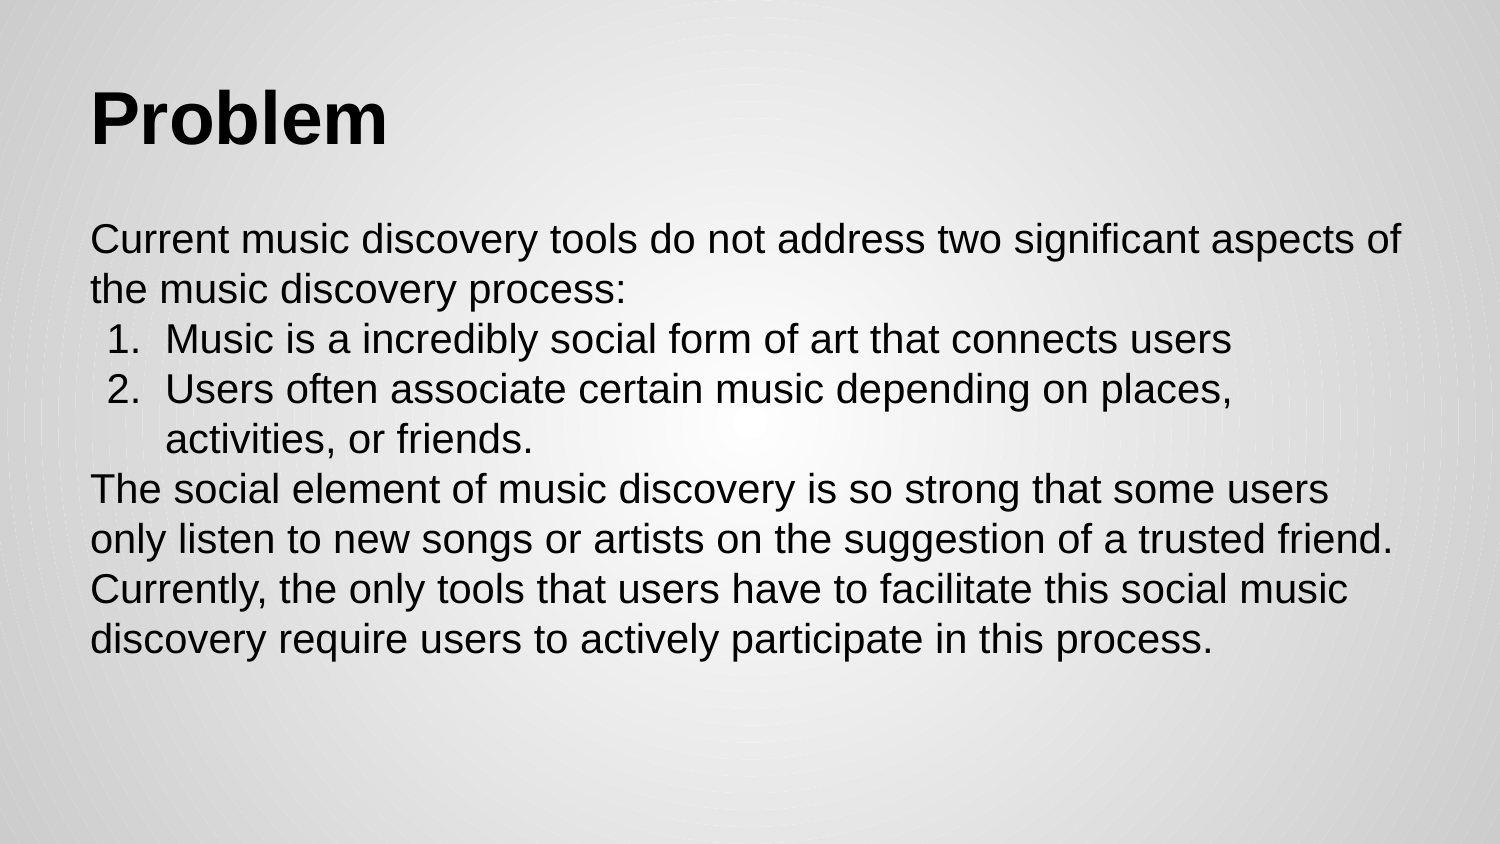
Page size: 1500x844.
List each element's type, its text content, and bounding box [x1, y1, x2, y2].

title Problem [75, 33, 1425, 175]
list Current music discovery tools do not address two significant aspects of the music discovery process: Music is a incredibly social form of art that connects users Users often associate certain music depending on places, activities, or friends. The social element of music discovery is so strong that some users only listen to new songs or artists on the suggestion of a trusted friend. Currently, the only tools that users have to facilitate this social music discovery require users to actively participate in this process. [75, 196, 1425, 808]
